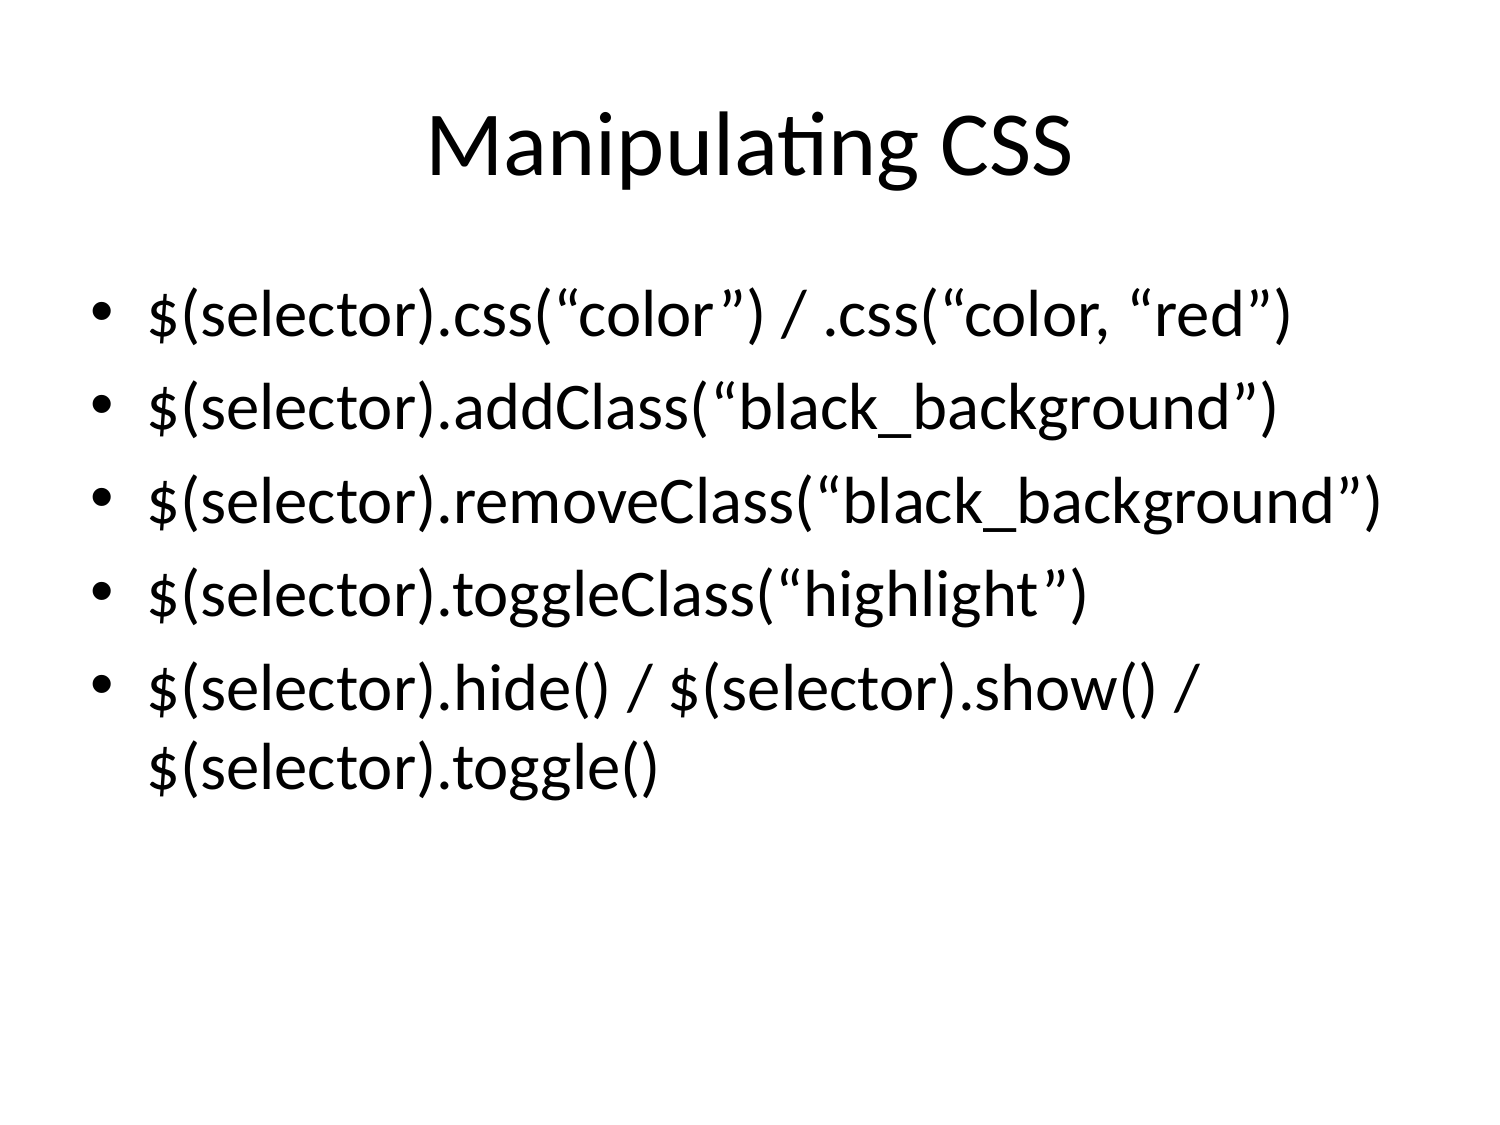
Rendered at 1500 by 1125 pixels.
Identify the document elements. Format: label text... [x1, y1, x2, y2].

title Manipulating CSS [75, 45, 1425, 233]
list $(selector).css(“color”) / .css(“color, “red”) $(selector).addClass(“black_background”) $(selector).removeClass(“black_background”) $(selector).toggleClass(“highlight”) $(selector).hide() / $(selector).show() / $(selector).toggle() [75, 262, 1425, 1005]
